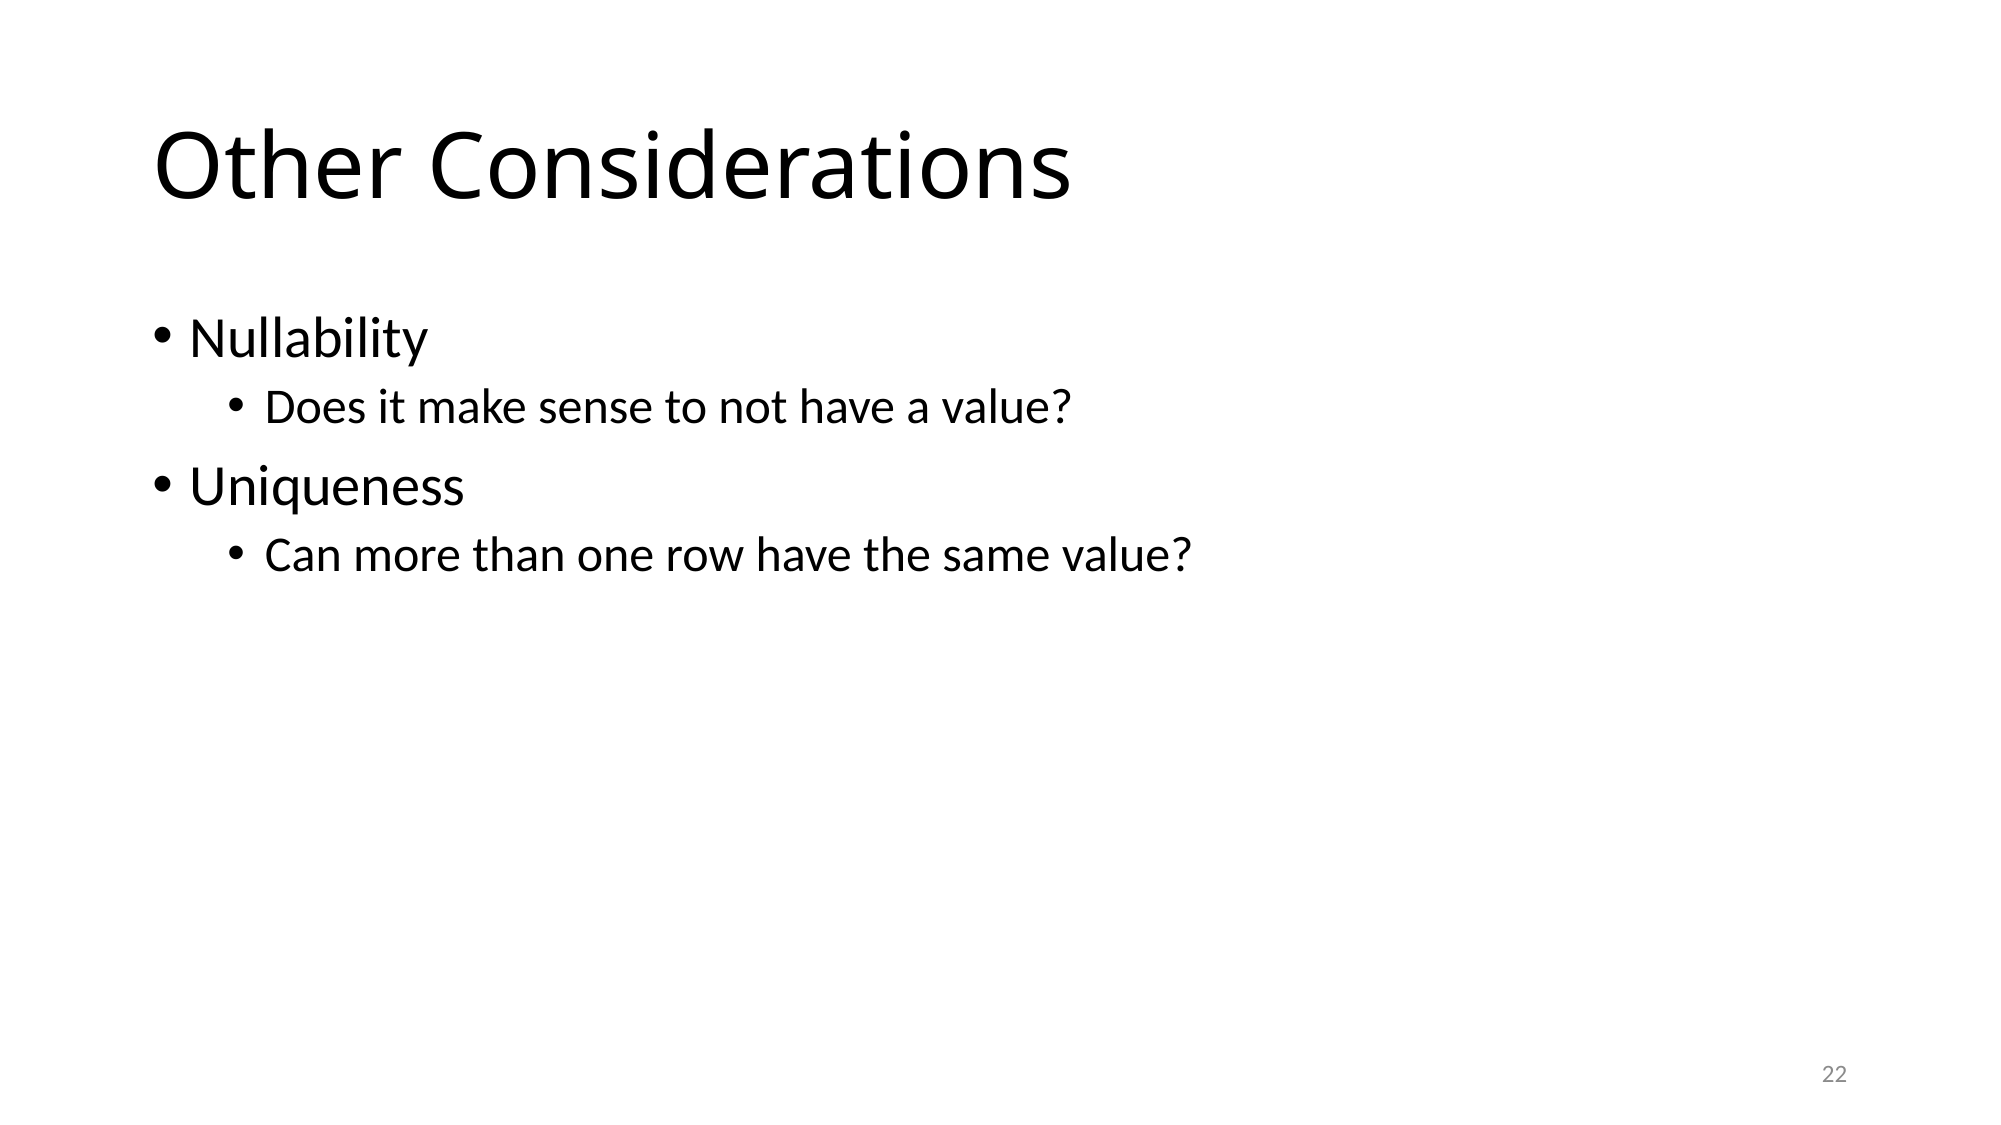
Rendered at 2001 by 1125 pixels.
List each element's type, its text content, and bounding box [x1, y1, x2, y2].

title Other Considerations [137, 59, 1863, 278]
list Nullability Does it make sense to not have a value? Uniqueness Can more than one row have the same value? [137, 299, 1863, 1014]
slide_number 22 [1412, 1042, 1863, 1103]
